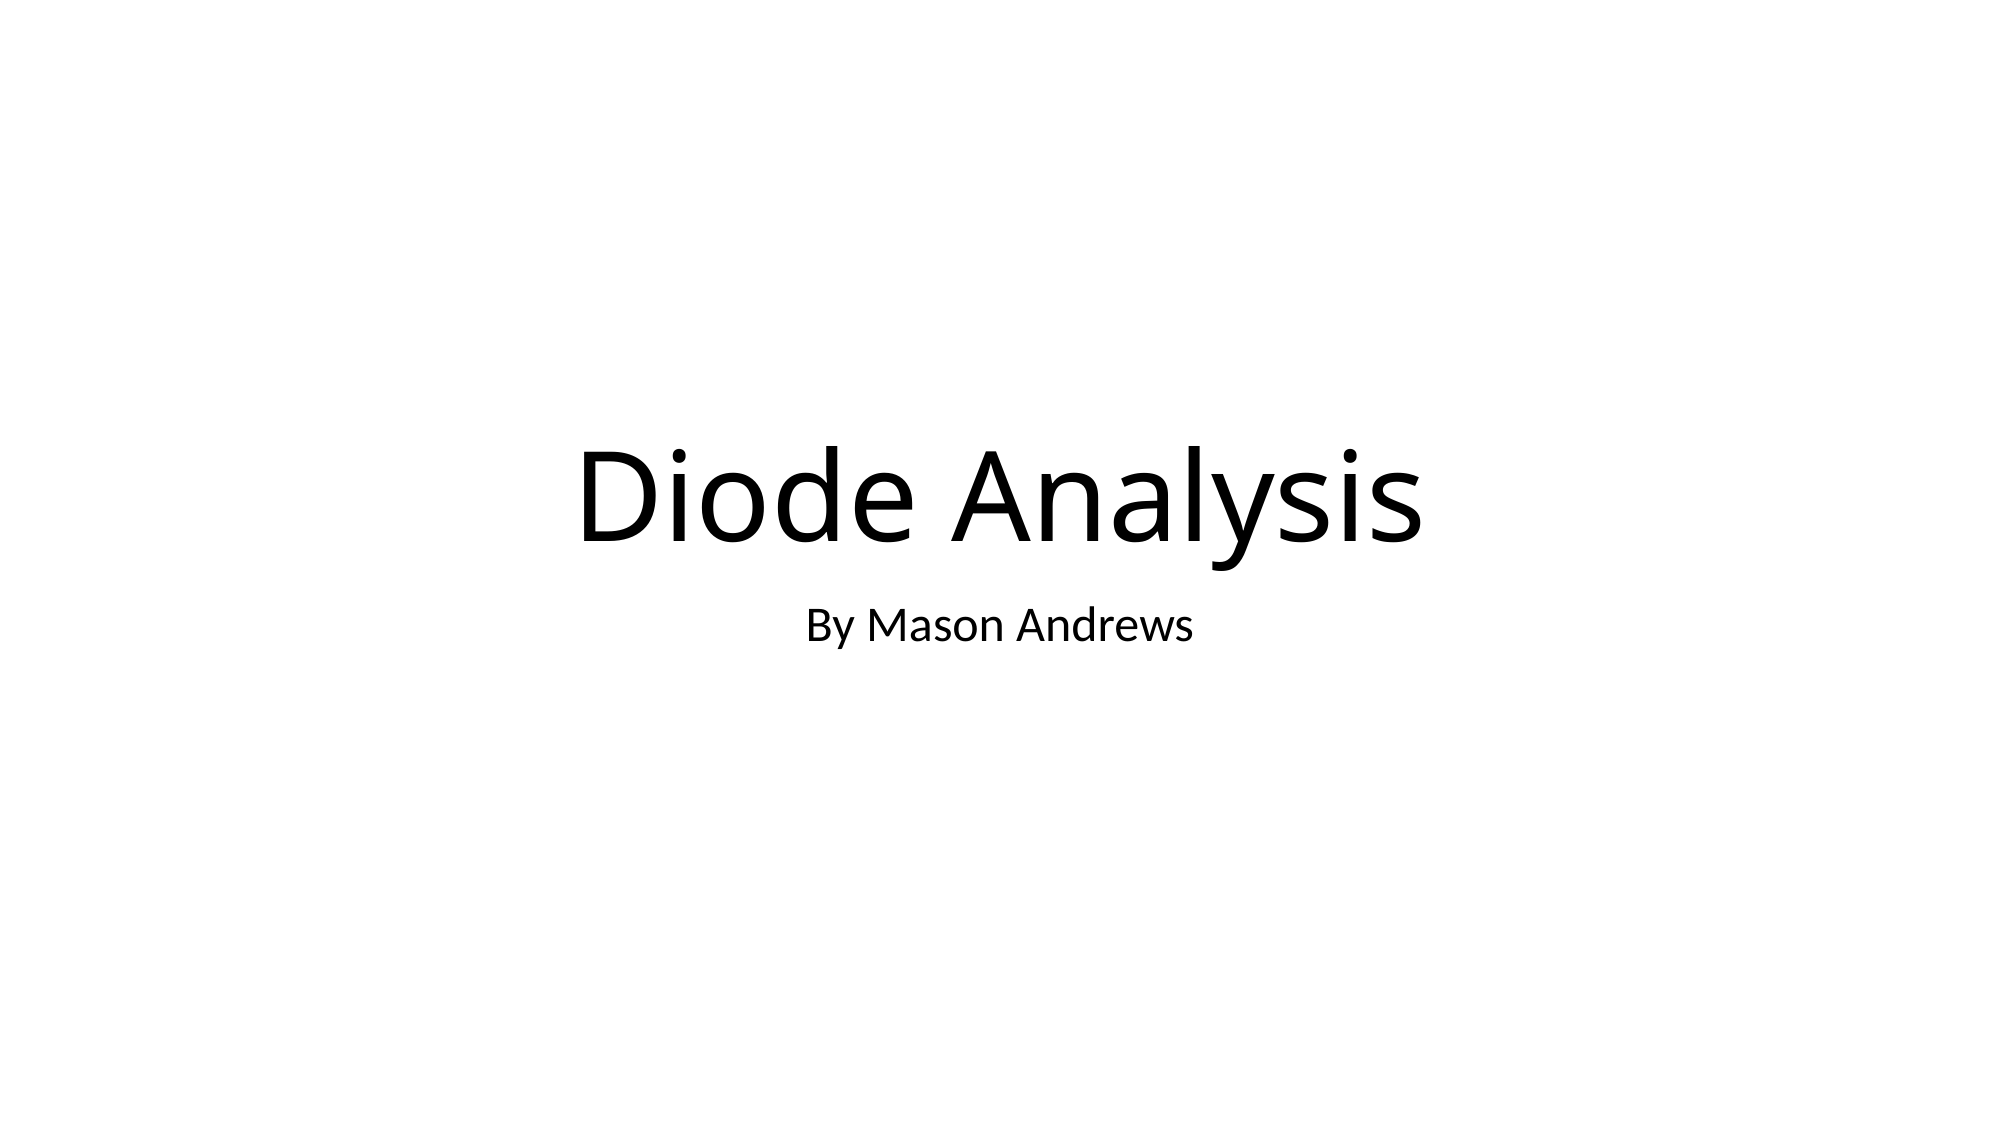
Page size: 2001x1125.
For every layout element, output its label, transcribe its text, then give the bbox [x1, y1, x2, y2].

title Diode Analysis [249, 184, 1750, 576]
subtitle By Mason Andrews [249, 590, 1750, 863]
